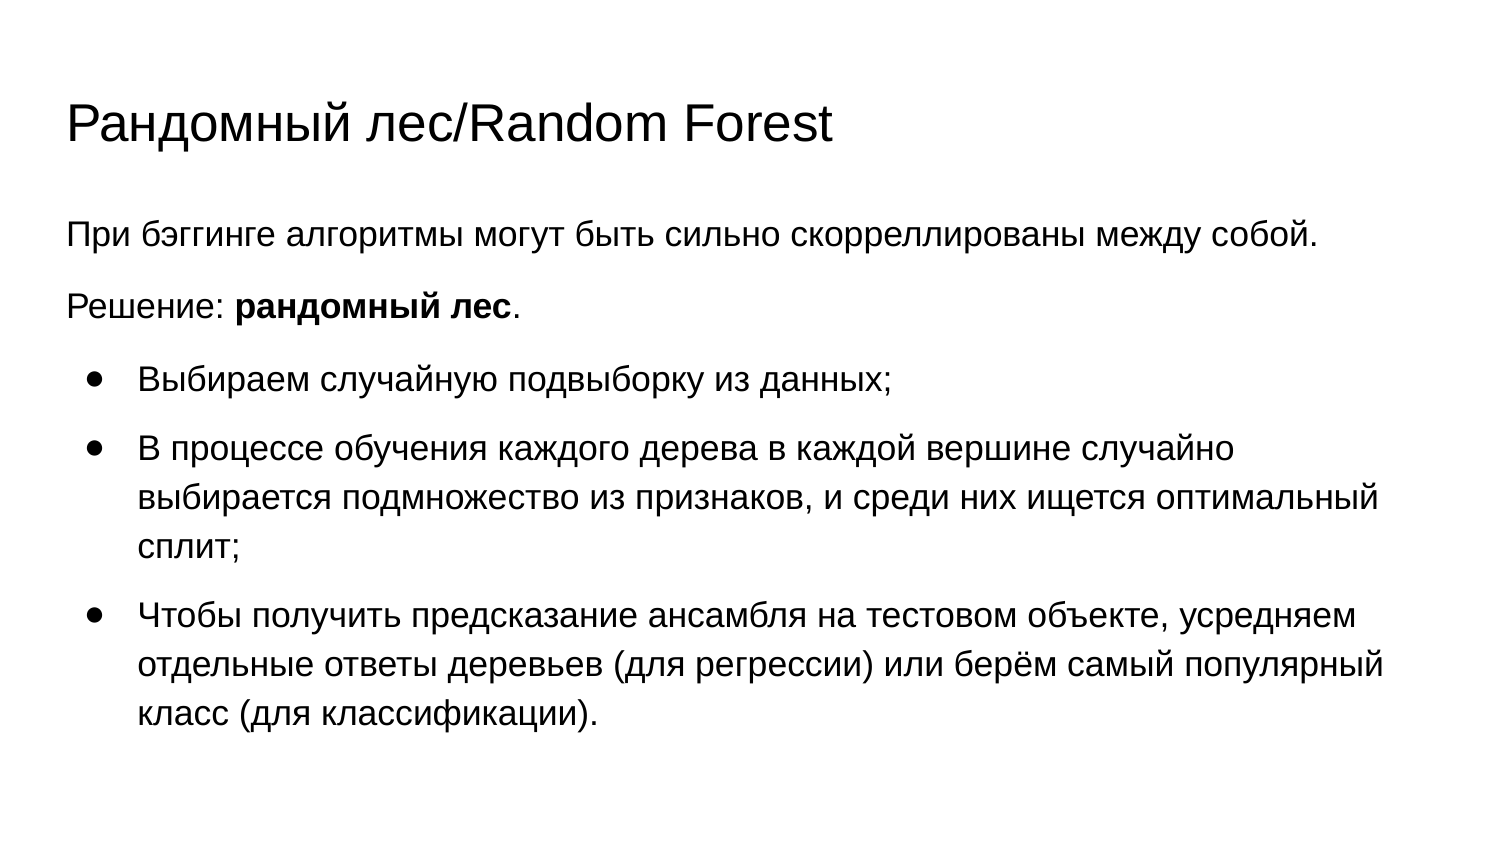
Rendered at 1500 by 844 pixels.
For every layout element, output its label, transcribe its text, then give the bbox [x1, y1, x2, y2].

title Рандомный лес/Random Forest [51, 72, 1449, 167]
list При бэггинге алгоритмы могут быть сильно скорреллированы между собой. Решение: рандомный лес. Выбираем случайную подвыборку из данных; В процессе обучения каждого дерева в каждой вершине случайно выбирается подмножество из признаков, и среди них ищется оптимальный сплит; Чтобы получить предсказание ансамбля на тестовом объекте, усредняем отдельные ответы деревьев (для регрессии) или берём самый популярный класс (для классификации). [51, 189, 1449, 750]
